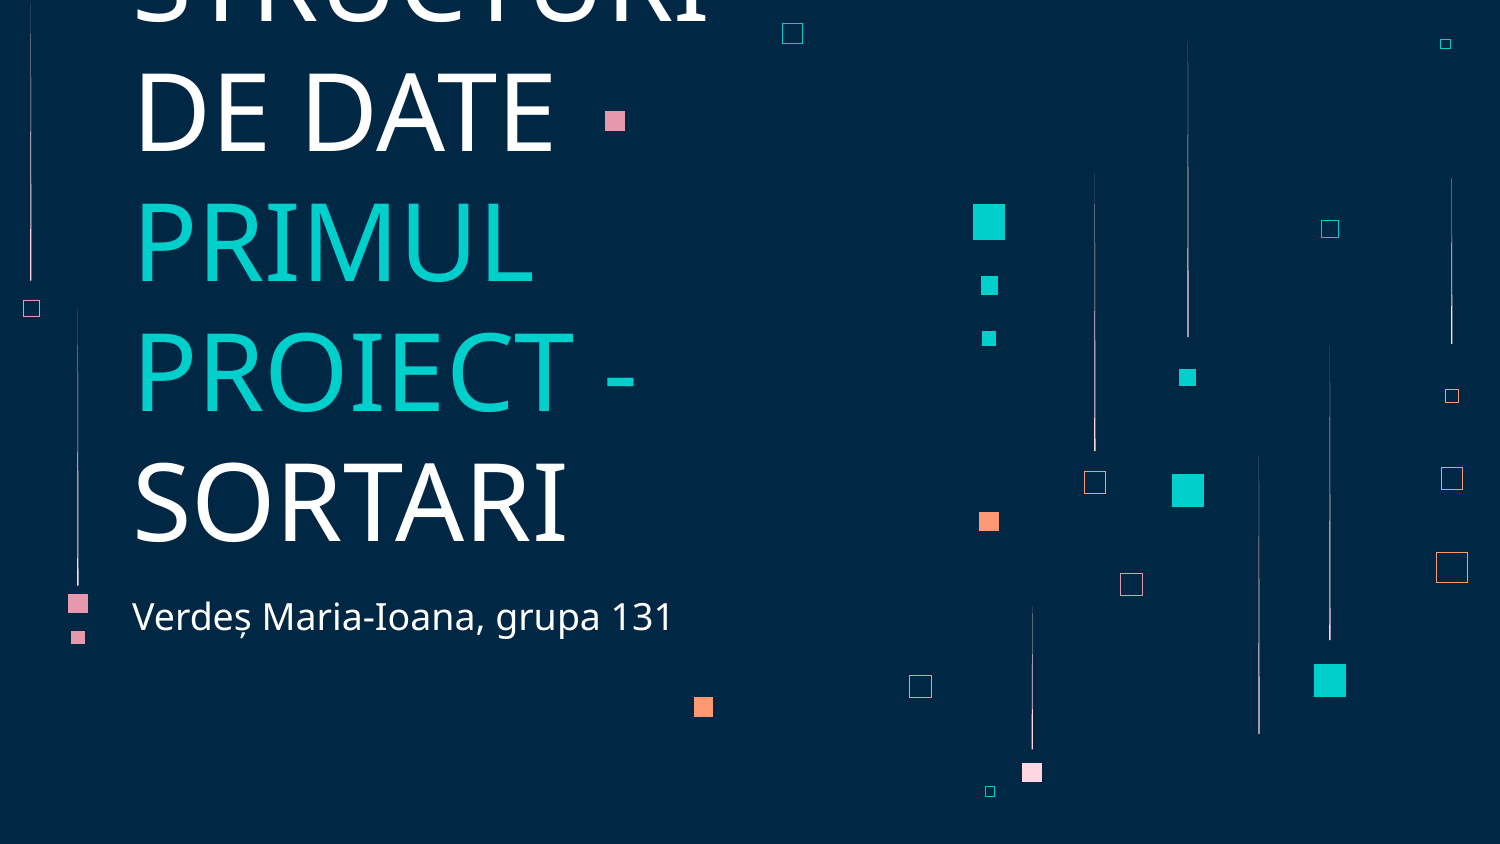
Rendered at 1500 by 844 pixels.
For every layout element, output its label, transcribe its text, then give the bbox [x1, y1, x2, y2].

text_box [693, 696, 714, 717]
text_box [605, 110, 625, 131]
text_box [1313, 345, 1347, 698]
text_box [972, 203, 1006, 347]
subtitle Verdeș Maria-Ioana, grupa 131 [116, 577, 813, 656]
title STRUCTURI DE DATE PRIMUL PROIECT - SORTARI [116, 187, 988, 578]
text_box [1171, 42, 1205, 508]
text_box [979, 511, 999, 532]
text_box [1083, 172, 1107, 494]
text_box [1022, 606, 1043, 783]
